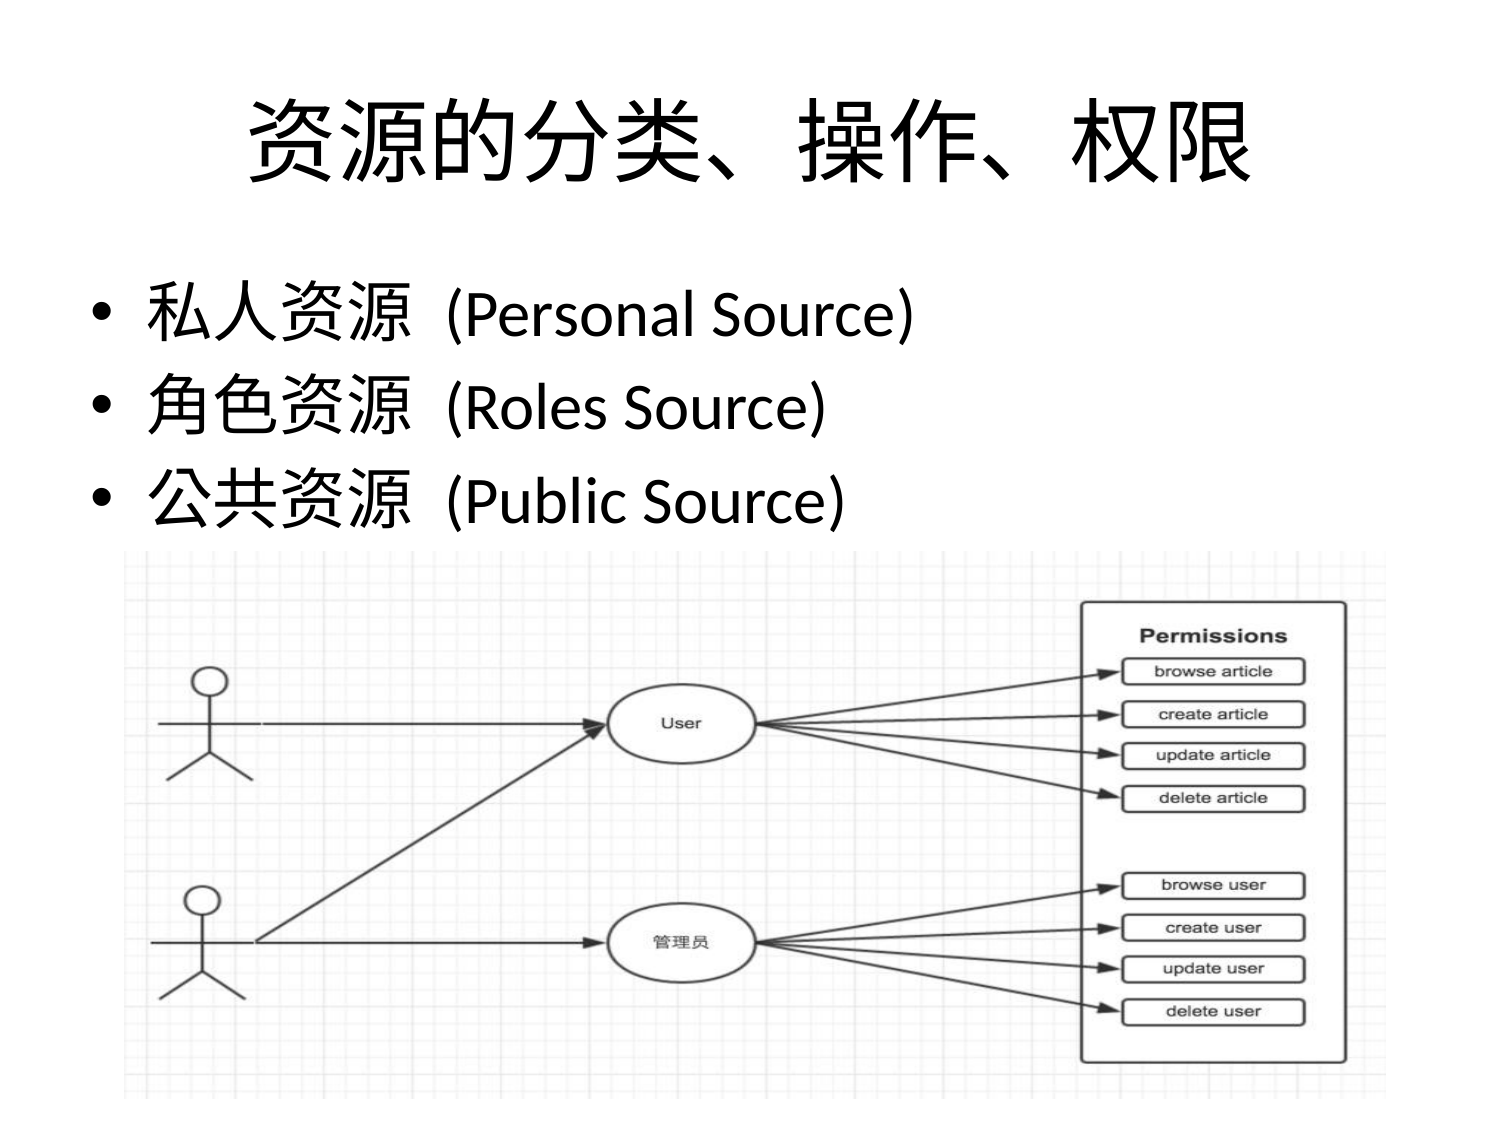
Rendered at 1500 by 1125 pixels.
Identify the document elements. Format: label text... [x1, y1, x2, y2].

title 资源的分类、操作、权限 [75, 45, 1425, 233]
list 私人资源 (Personal Source) 角色资源 (Roles Source) 公共资源 (Public Source) [75, 262, 1425, 552]
picture [124, 551, 1386, 1099]
